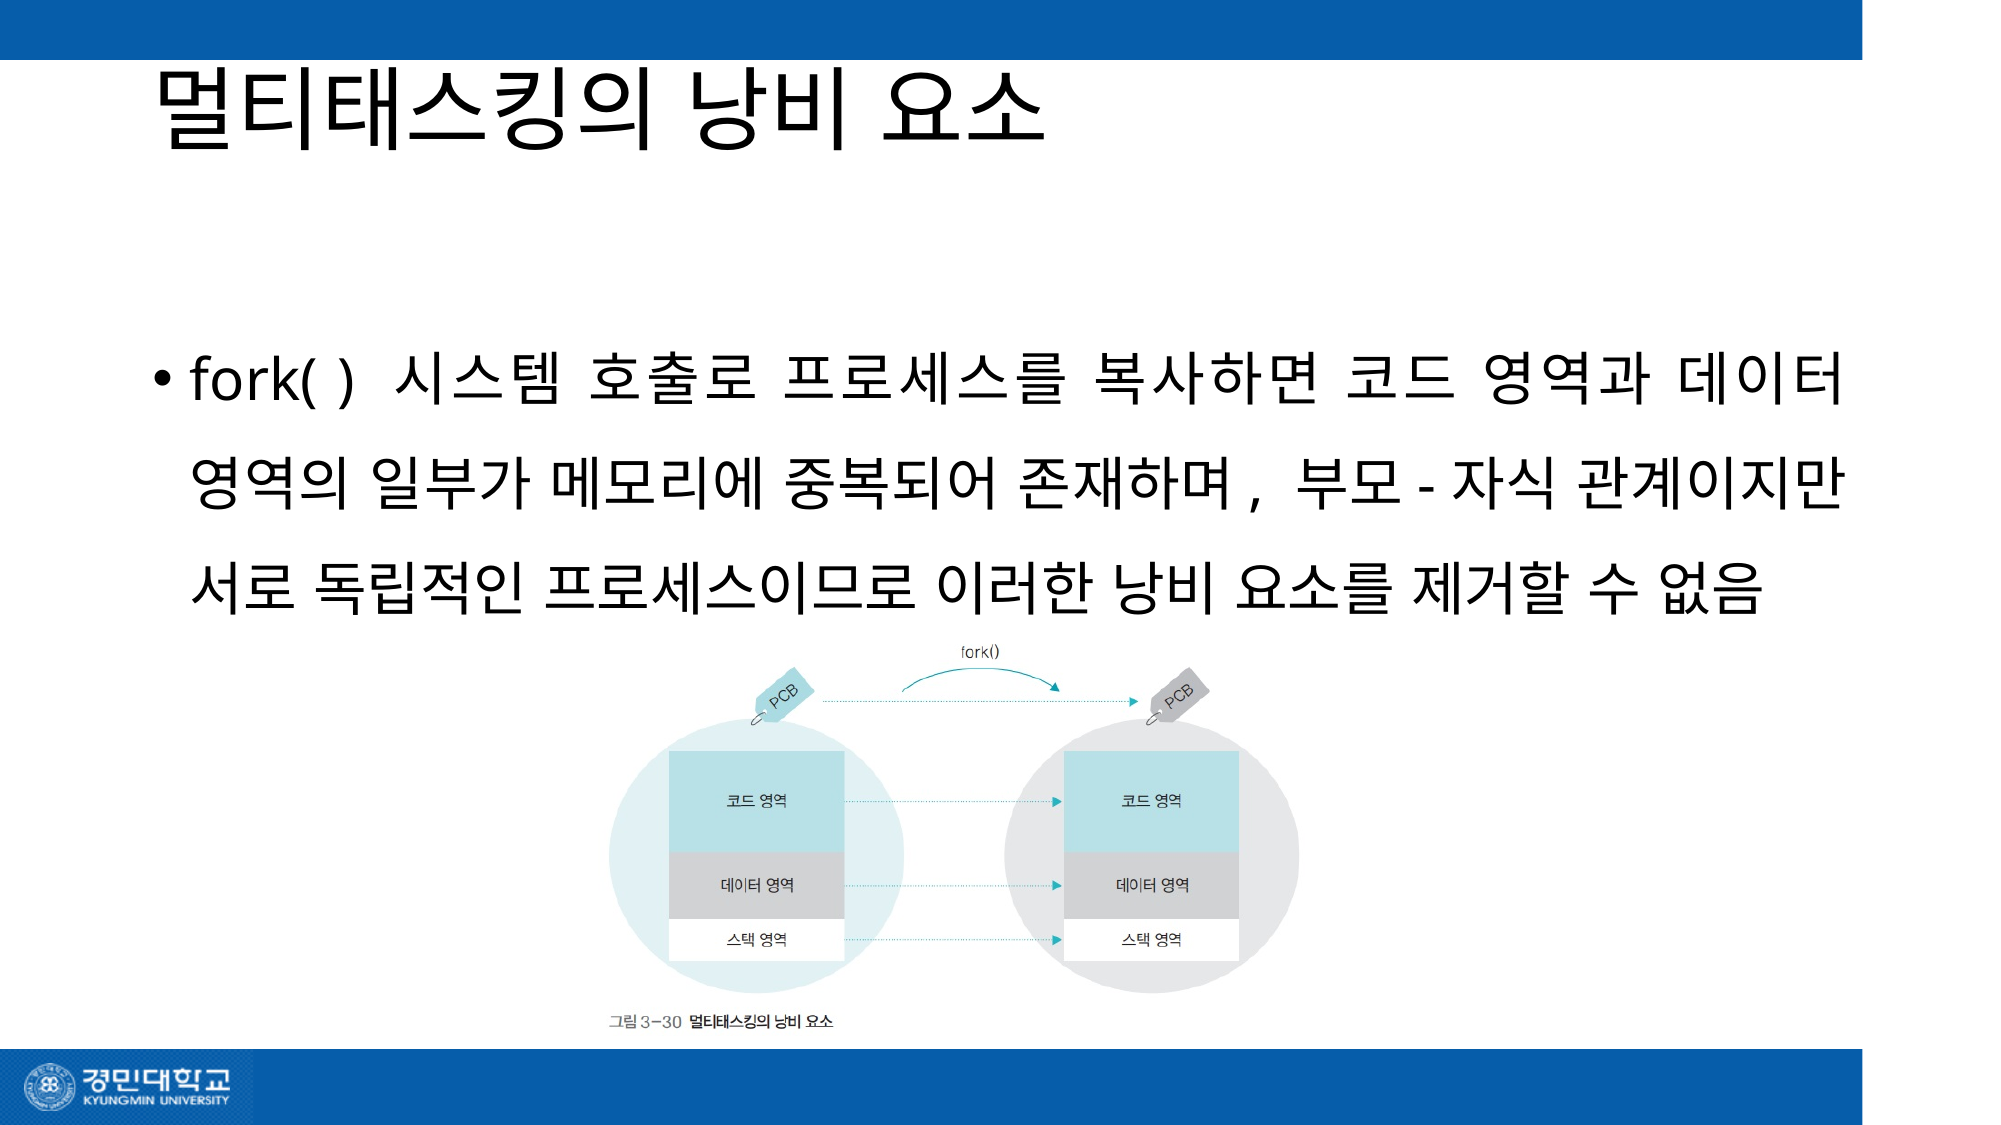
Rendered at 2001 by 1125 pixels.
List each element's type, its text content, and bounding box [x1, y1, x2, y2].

list fork( ) 시스템 호출로 프로세스를 복사하면 코드 영역과 데이터 영역의 일부가 메모리에 중복되어 존재하며, 부모-자식 관계이지만 서로 독립적인 프로세스이므로 이러한 낭비 요소를 제거할 수 없음 [137, 299, 1863, 1014]
picture [598, 629, 1308, 1036]
title 멀티태스킹의 낭비 요소 [137, 59, 1863, 278]
picture [0, 1049, 253, 1125]
